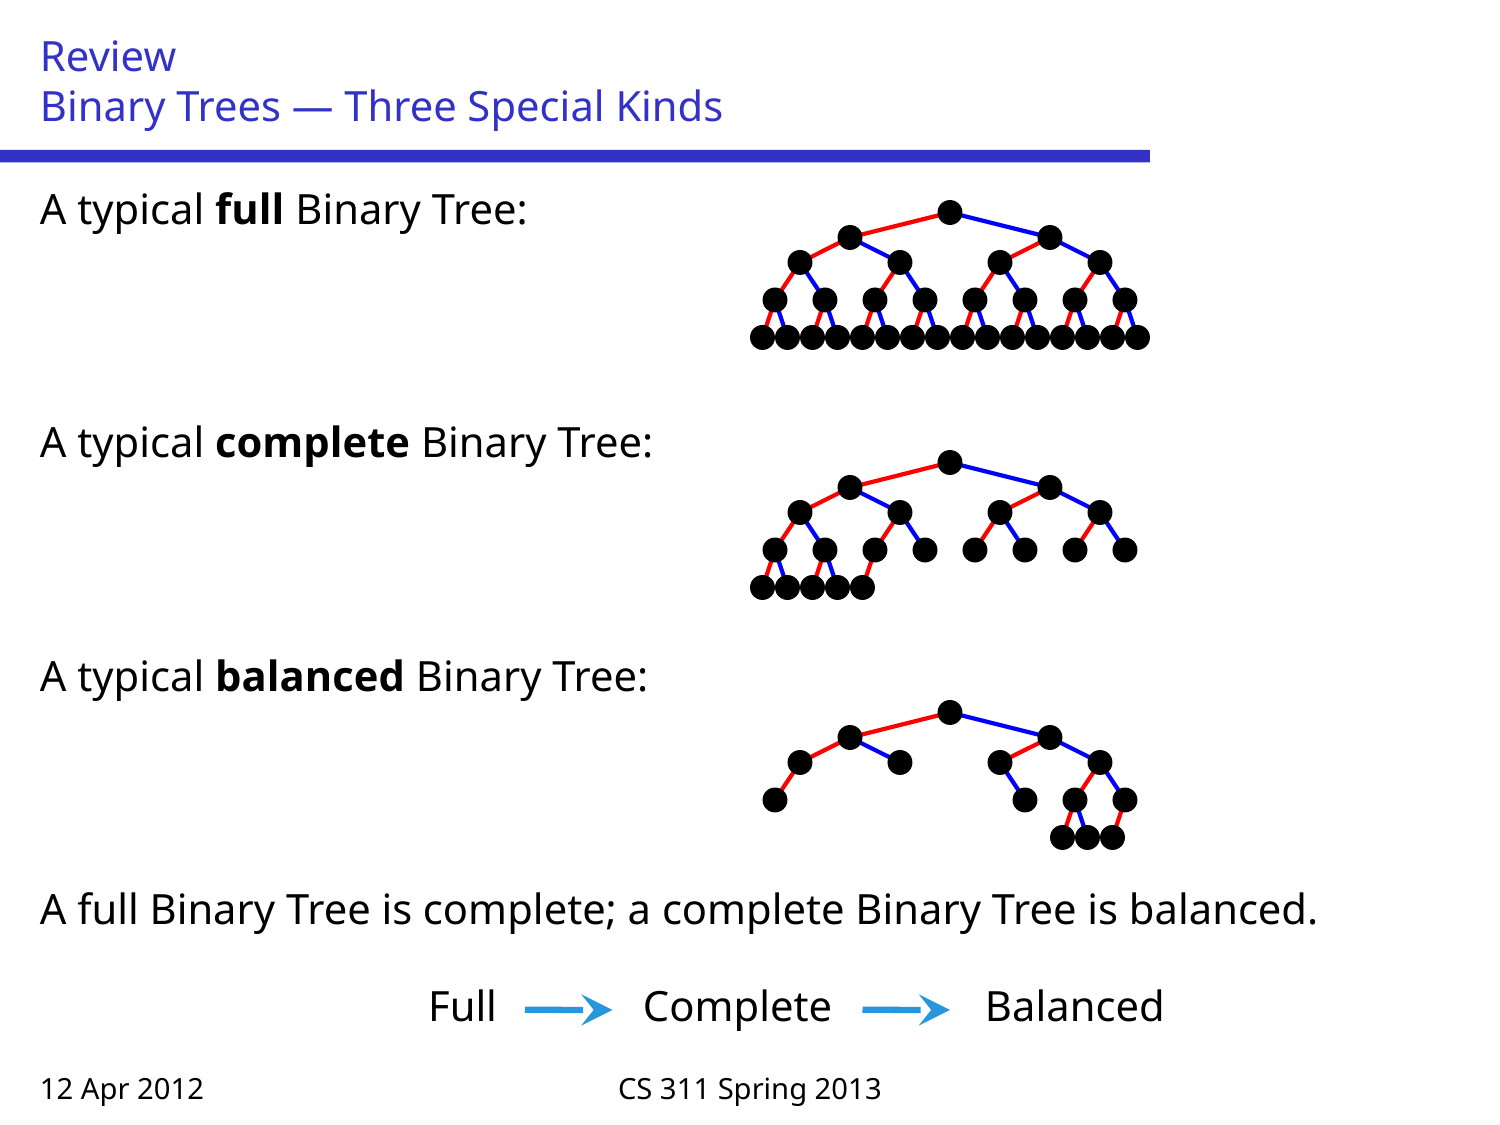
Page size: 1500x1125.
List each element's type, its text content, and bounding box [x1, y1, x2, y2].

text_box [825, 575, 850, 601]
list A typical full Binary Tree: A typical complete Binary Tree: A typical balanced Binary Tree: A full Binary Tree is complete; a complete Binary Tree is balanced. [24, 174, 1475, 1050]
text_box [912, 287, 938, 313]
text_box Balanced [950, 972, 1200, 1038]
text_box [800, 575, 826, 601]
text_box [837, 474, 863, 500]
text_box [887, 750, 913, 775]
text_box [750, 324, 775, 350]
text_box [950, 324, 976, 350]
text_box [1100, 324, 1126, 350]
text_box [1025, 324, 1050, 350]
text_box [962, 537, 988, 563]
text_box [850, 324, 875, 350]
text_box [887, 500, 913, 526]
text_box [837, 224, 863, 250]
text_box [1075, 324, 1100, 350]
text_box [762, 537, 788, 563]
footer CS 311 Spring 2013 [387, 1062, 1113, 1113]
text_box [987, 750, 1013, 775]
text_box [887, 249, 913, 275]
text_box [987, 500, 1013, 526]
text_box [787, 750, 813, 775]
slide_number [24, 1062, 375, 1113]
text_box [912, 537, 938, 563]
text_box [1050, 324, 1075, 350]
text_box [1037, 224, 1063, 250]
text_box [812, 287, 838, 313]
text_box [800, 324, 826, 350]
text_box [787, 249, 813, 275]
text_box [1100, 825, 1126, 850]
text_box [862, 287, 888, 313]
text_box [825, 324, 850, 350]
text_box [1050, 825, 1075, 850]
text_box [1012, 787, 1038, 813]
text_box [762, 287, 788, 313]
text_box [962, 287, 988, 313]
text_box [1037, 474, 1063, 500]
text_box [937, 200, 963, 225]
text_box [591, 999, 613, 1021]
text_box [762, 787, 788, 813]
title Review Binary Trees — Three Special Kinds [24, 24, 1475, 138]
text_box Complete [612, 972, 863, 1038]
text_box [1012, 537, 1038, 563]
text_box [875, 324, 901, 350]
text_box [775, 575, 800, 601]
text_box [1075, 825, 1100, 850]
text_box [1062, 287, 1088, 313]
text_box [850, 575, 875, 601]
text_box [929, 999, 950, 1021]
text_box [1087, 750, 1113, 775]
text_box [1000, 324, 1025, 350]
text_box [1112, 287, 1138, 313]
text_box [925, 324, 950, 350]
text_box [1087, 500, 1113, 526]
text_box [1062, 537, 1088, 563]
text_box [812, 537, 838, 563]
text_box [987, 249, 1013, 275]
text_box [1037, 725, 1063, 751]
text_box [1087, 249, 1113, 275]
text_box [1125, 324, 1150, 350]
text_box [937, 699, 963, 725]
text_box [1012, 287, 1038, 313]
text_box [750, 575, 775, 601]
text_box [837, 725, 863, 751]
text_box [1062, 787, 1088, 813]
text_box [975, 324, 1000, 350]
text_box [937, 450, 963, 475]
text_box Full [337, 972, 588, 1038]
text_box [775, 324, 800, 350]
text_box [1112, 787, 1138, 813]
text_box [787, 500, 813, 526]
text_box [862, 537, 888, 563]
text_box [900, 324, 925, 350]
text_box [1112, 537, 1138, 563]
